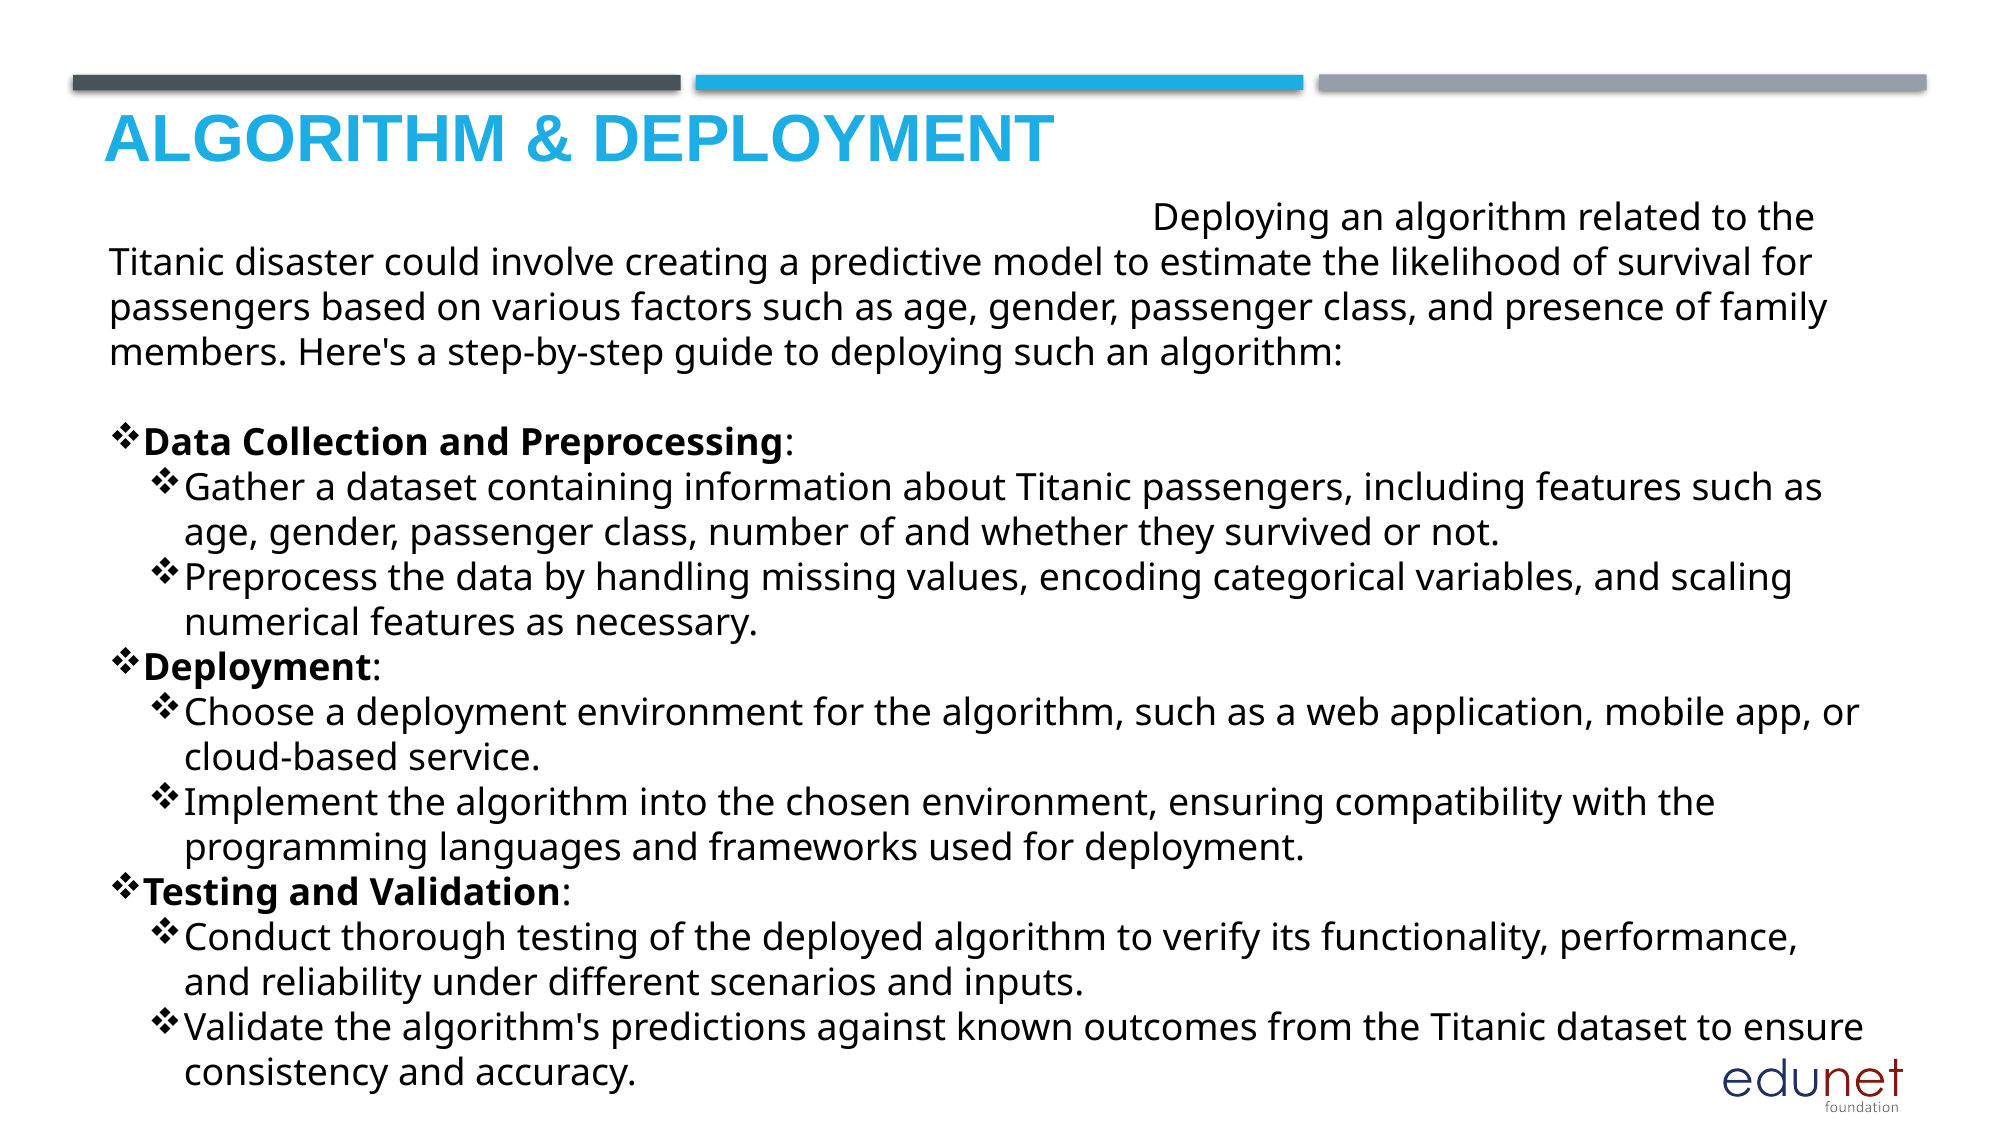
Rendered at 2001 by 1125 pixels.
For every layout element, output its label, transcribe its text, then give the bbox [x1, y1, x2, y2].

picture [1719, 1056, 1905, 1116]
text_box Deploying an algorithm related to the Titanic disaster could involve creating a predictive model to estimate the likelihood of survival for passengers based on various factors such as age, gender, passenger class, and presence of family members. Here's a step-by-step guide to deploying such an algorithm: Data Collection and Preprocessing: Gather a dataset containing information about Titanic passengers, including features such as age, gender, passenger class, number of and whether they survived or not. Preprocess the data by handling missing values, encoding categorical variables, and scaling numerical features as necessary. Deployment: Choose a deployment environment for the algorithm, such as a web application, mobile app, or cloud-based service. Implement the algorithm into the chosen environment, ensuring compatibility with the programming languages and frameworks used for deployment. Testing and Validation: Conduct thorough testing of the deployed algorithm to verify its functionality, performance, and reliability under different scenarios and inputs. Validate the algorithm's predictions against known outcomes from the Titanic dataset to ensure consistency and accuracy. [93, 185, 1892, 1101]
title Algorithm & Deployment [88, 95, 1898, 182]
